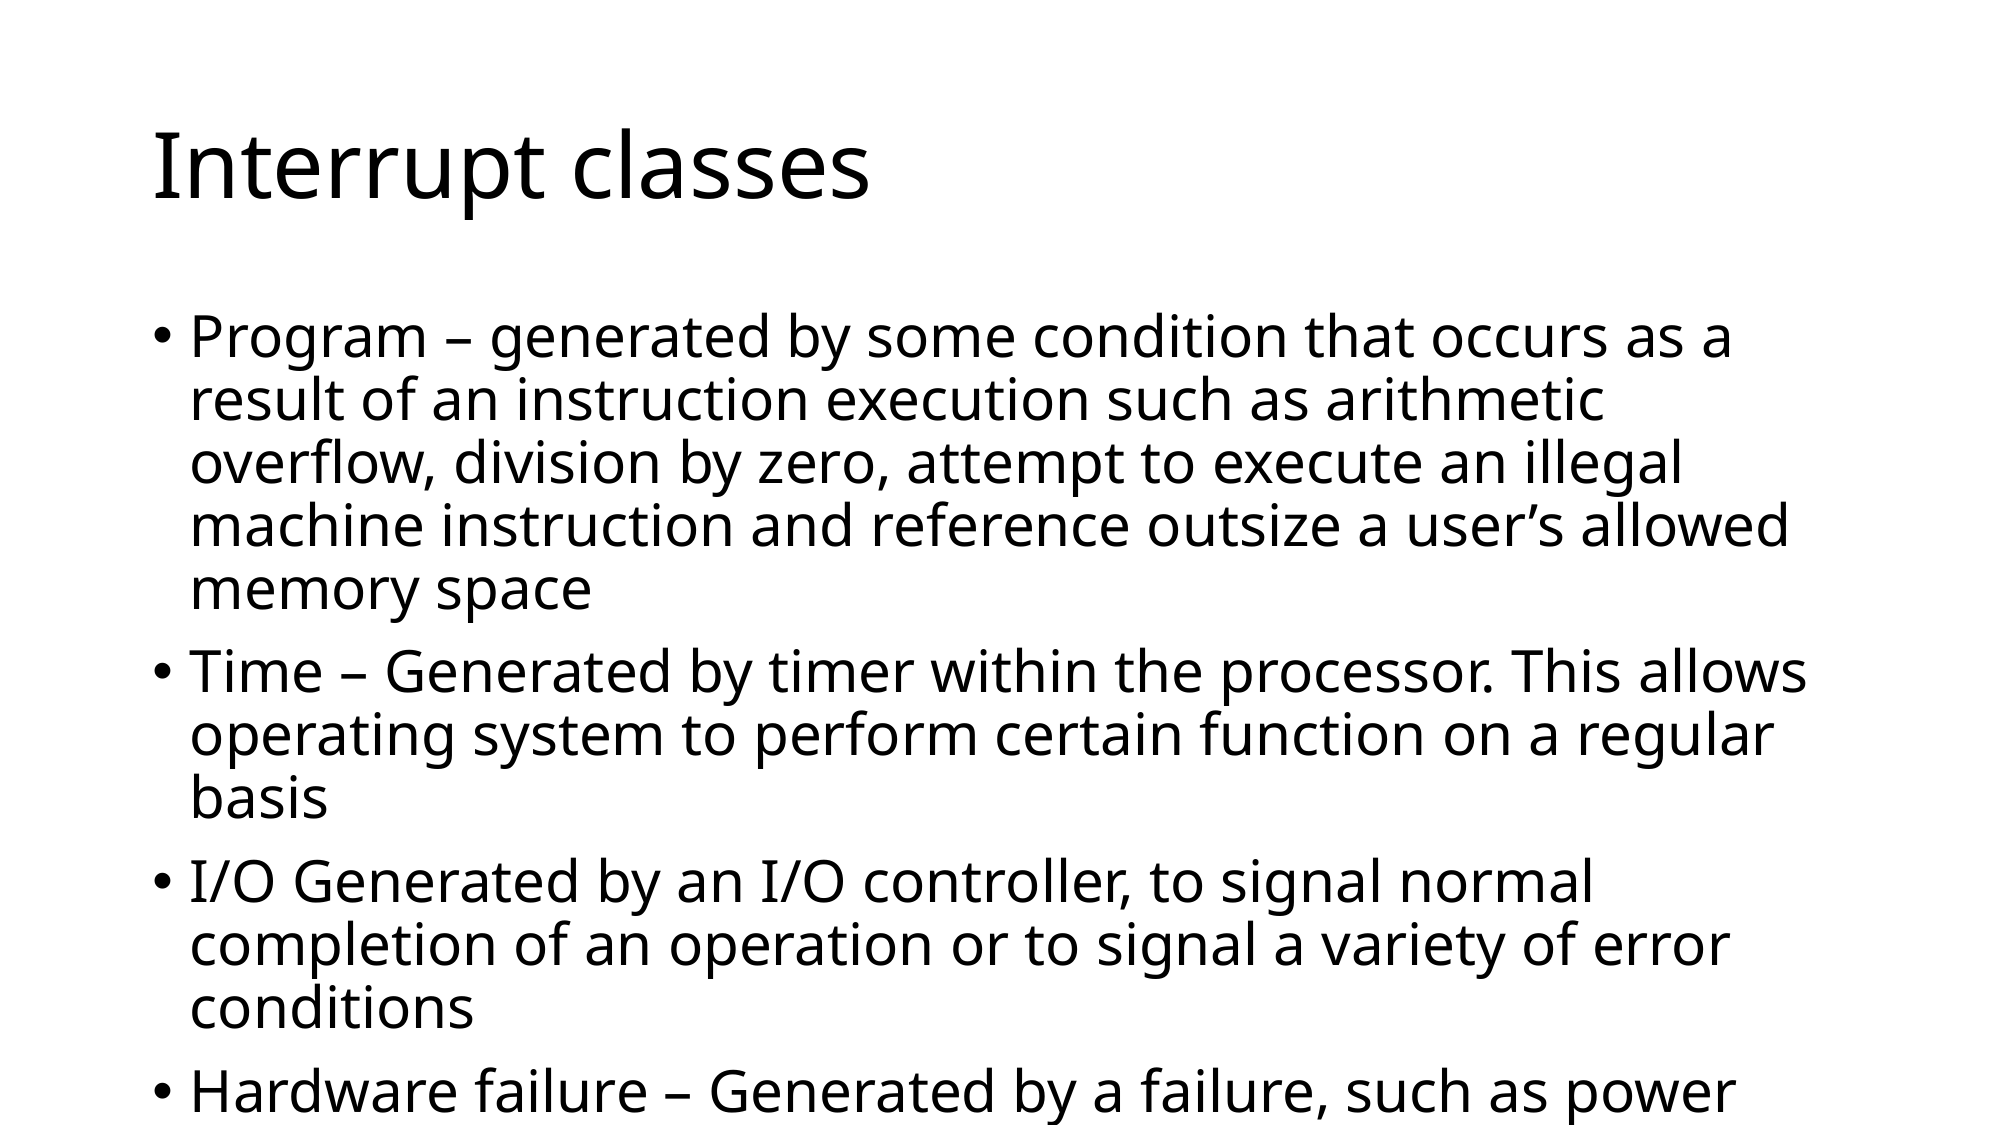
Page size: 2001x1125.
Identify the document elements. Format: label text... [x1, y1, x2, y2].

list Program – generated by some condition that occurs as a result of an instruction execution such as arithmetic overflow, division by zero, attempt to execute an illegal machine instruction and reference outsize a user’s allowed memory space Time – Generated by timer within the processor. This allows operating system to perform certain function on a regular basis I/O Generated by an I/O controller, to signal normal completion of an operation or to signal a variety of error conditions Hardware failure – Generated by a failure, such as power failure or memory perity error [137, 299, 1863, 1014]
title Interrupt classes [137, 59, 1863, 278]
